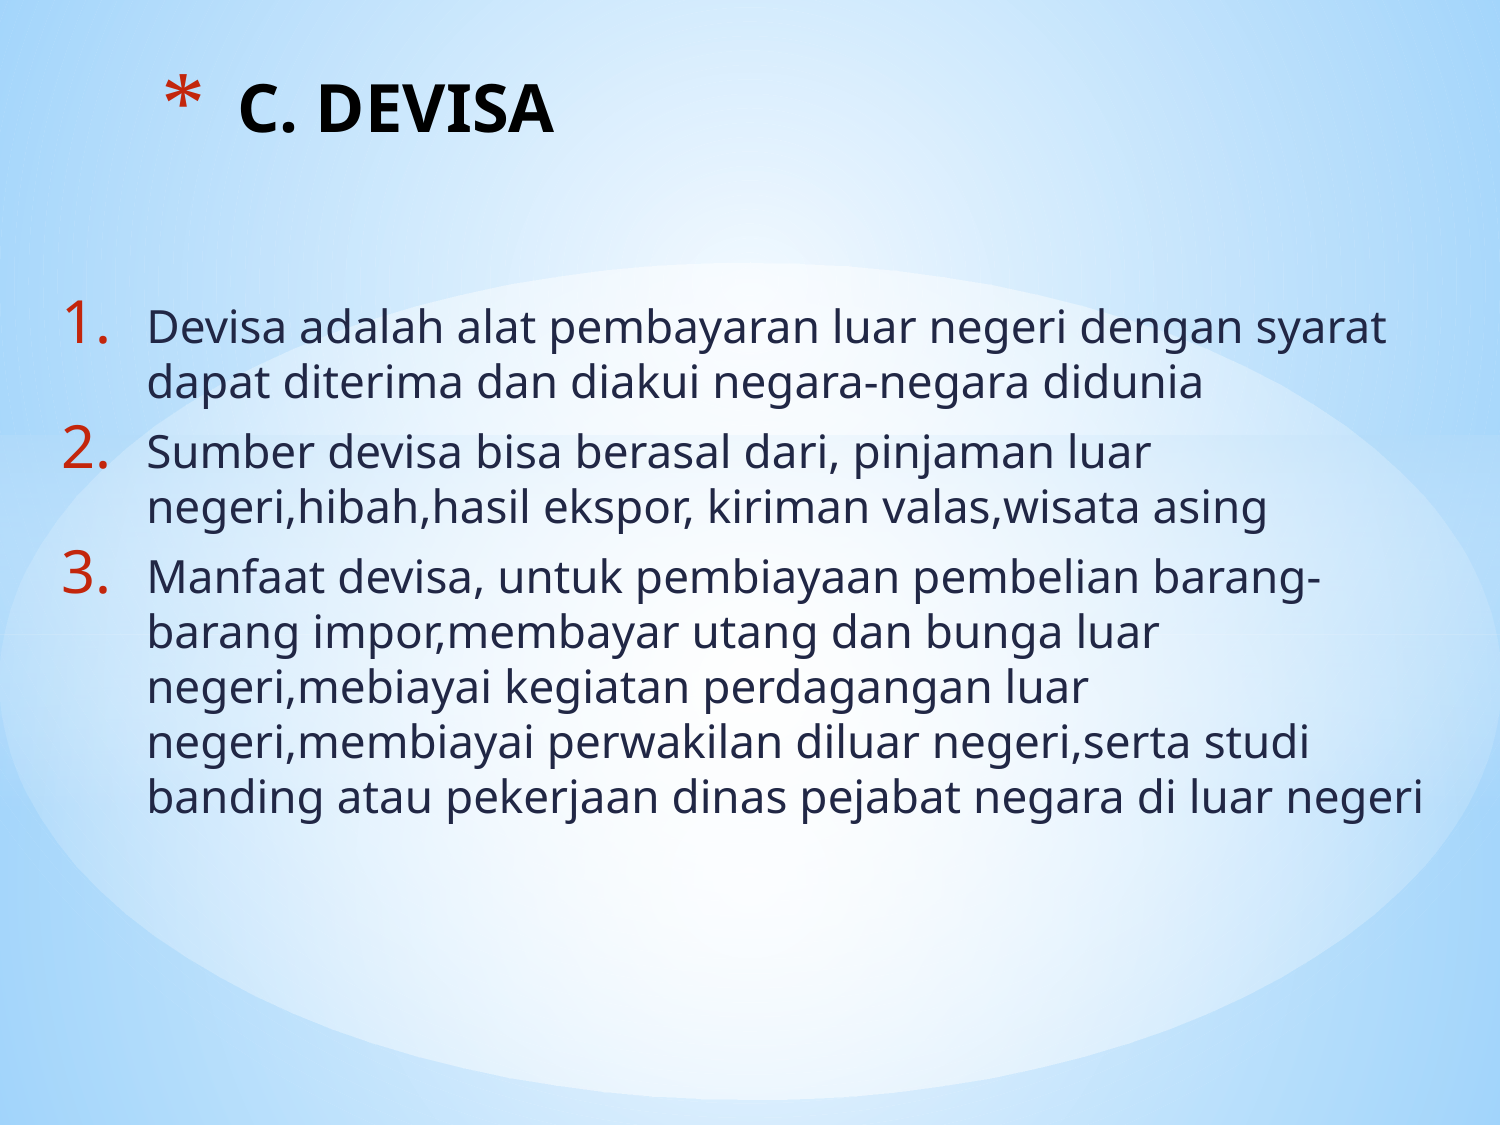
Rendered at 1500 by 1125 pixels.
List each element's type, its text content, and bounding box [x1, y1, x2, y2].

subtitle Devisa adalah alat pembayaran luar negeri dengan syarat dapat diterima dan diakui negara-negara didunia Sumber devisa bisa berasal dari, pinjaman luar negeri,hibah,hasil ekspor, kiriman valas,wisata asing Manfaat devisa, untuk pembiayaan pembelian barang-barang impor,membayar utang dan bunga luar negeri,mebiayai kegiatan perdagangan luar negeri,membiayai perwakilan diluar negeri,serta studi banding atau pekerjaan dinas pejabat negara di luar negeri [46, 219, 1465, 1090]
title C. DEVISA [117, 58, 1393, 141]
